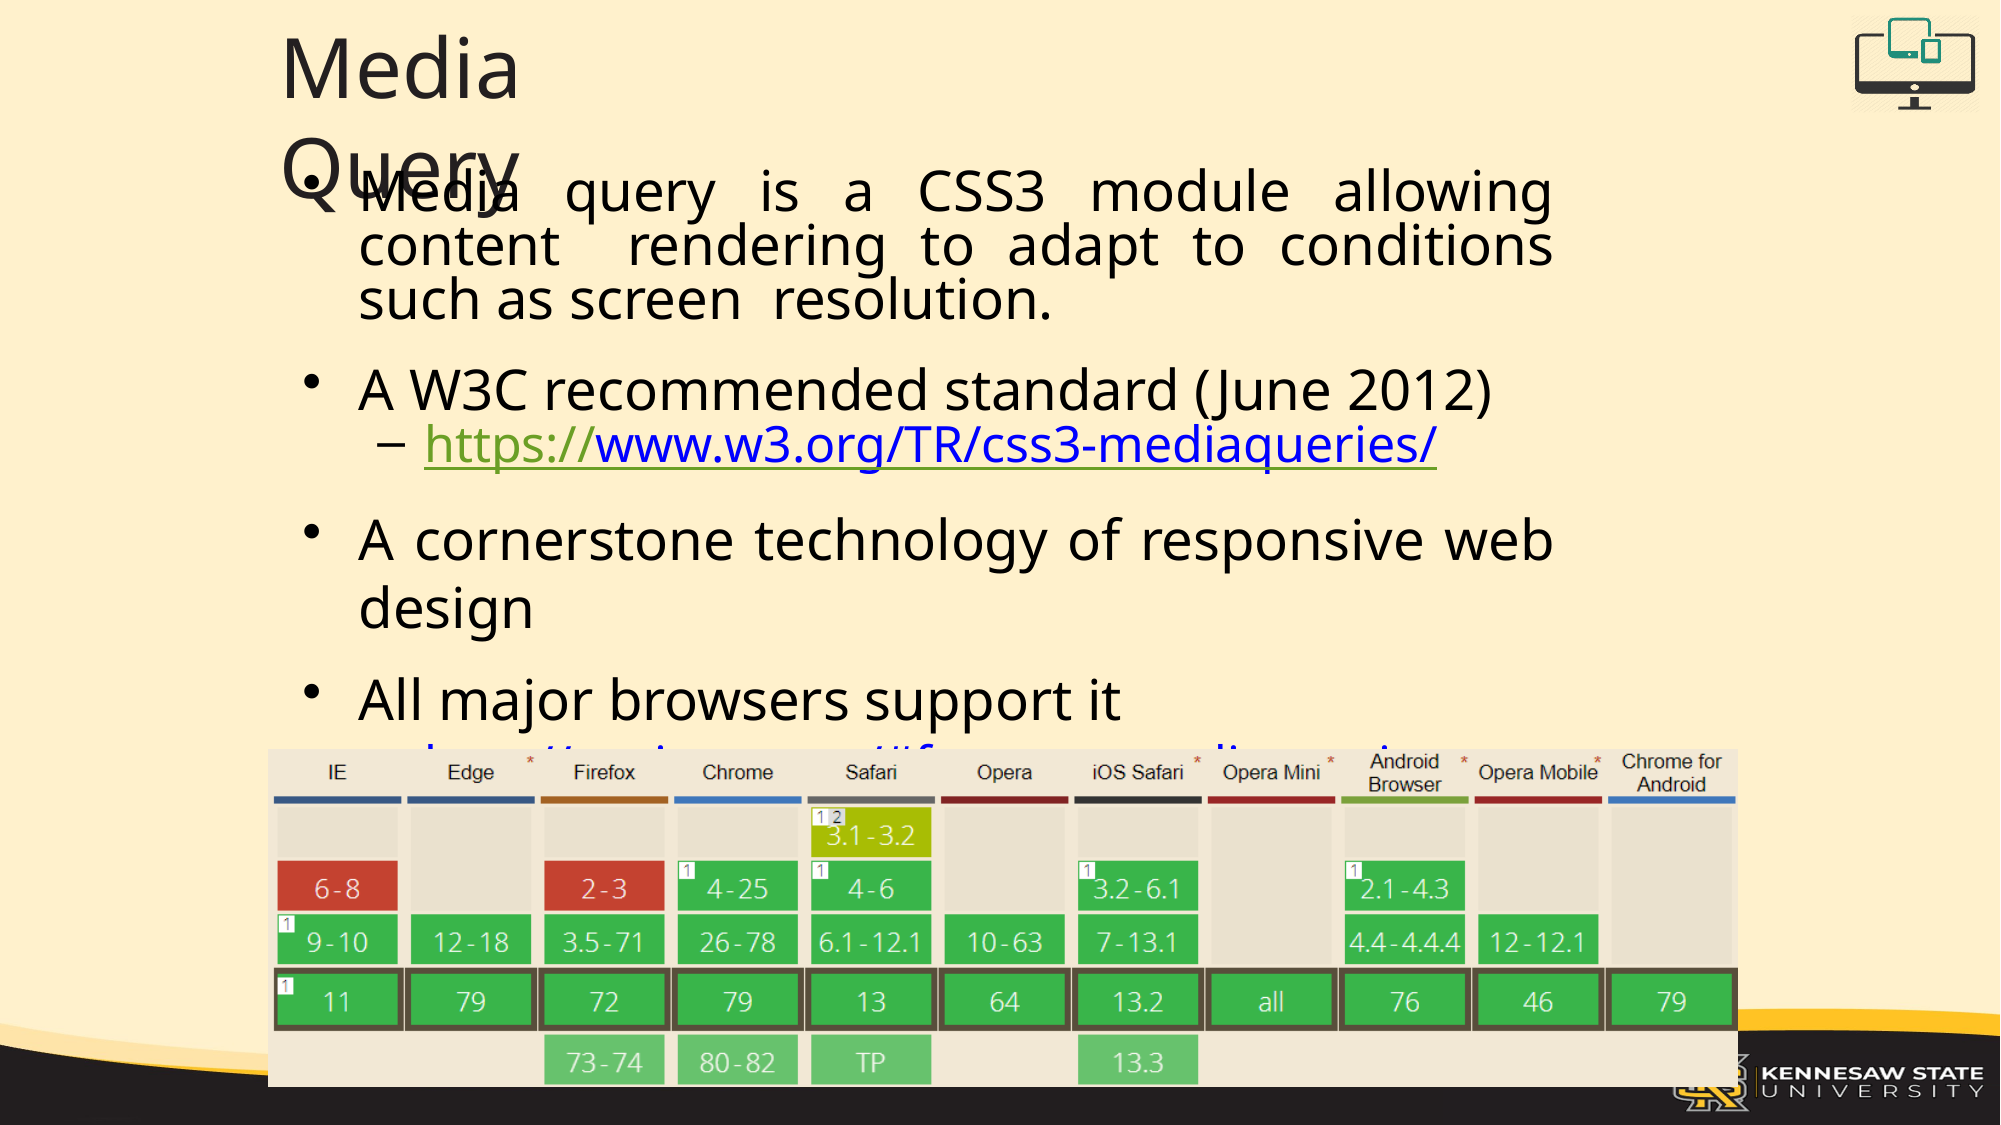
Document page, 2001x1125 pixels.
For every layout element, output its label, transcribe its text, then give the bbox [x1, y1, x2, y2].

picture [0, 562, 2000, 1125]
picture [1850, 14, 1980, 113]
title Media Query [277, 13, 760, 216]
text_box Media query is a CSS3 module allowing content rendering to adapt to conditions such as screen resolution. A W3C recommended standard (June 2012) https://www.w3.org/TR/css3-mediaqueries/ A cornerstone technology of responsive web design All major browsers support it http://caniuse.com/#feat=css-mediaqueries [300, 153, 1646, 748]
